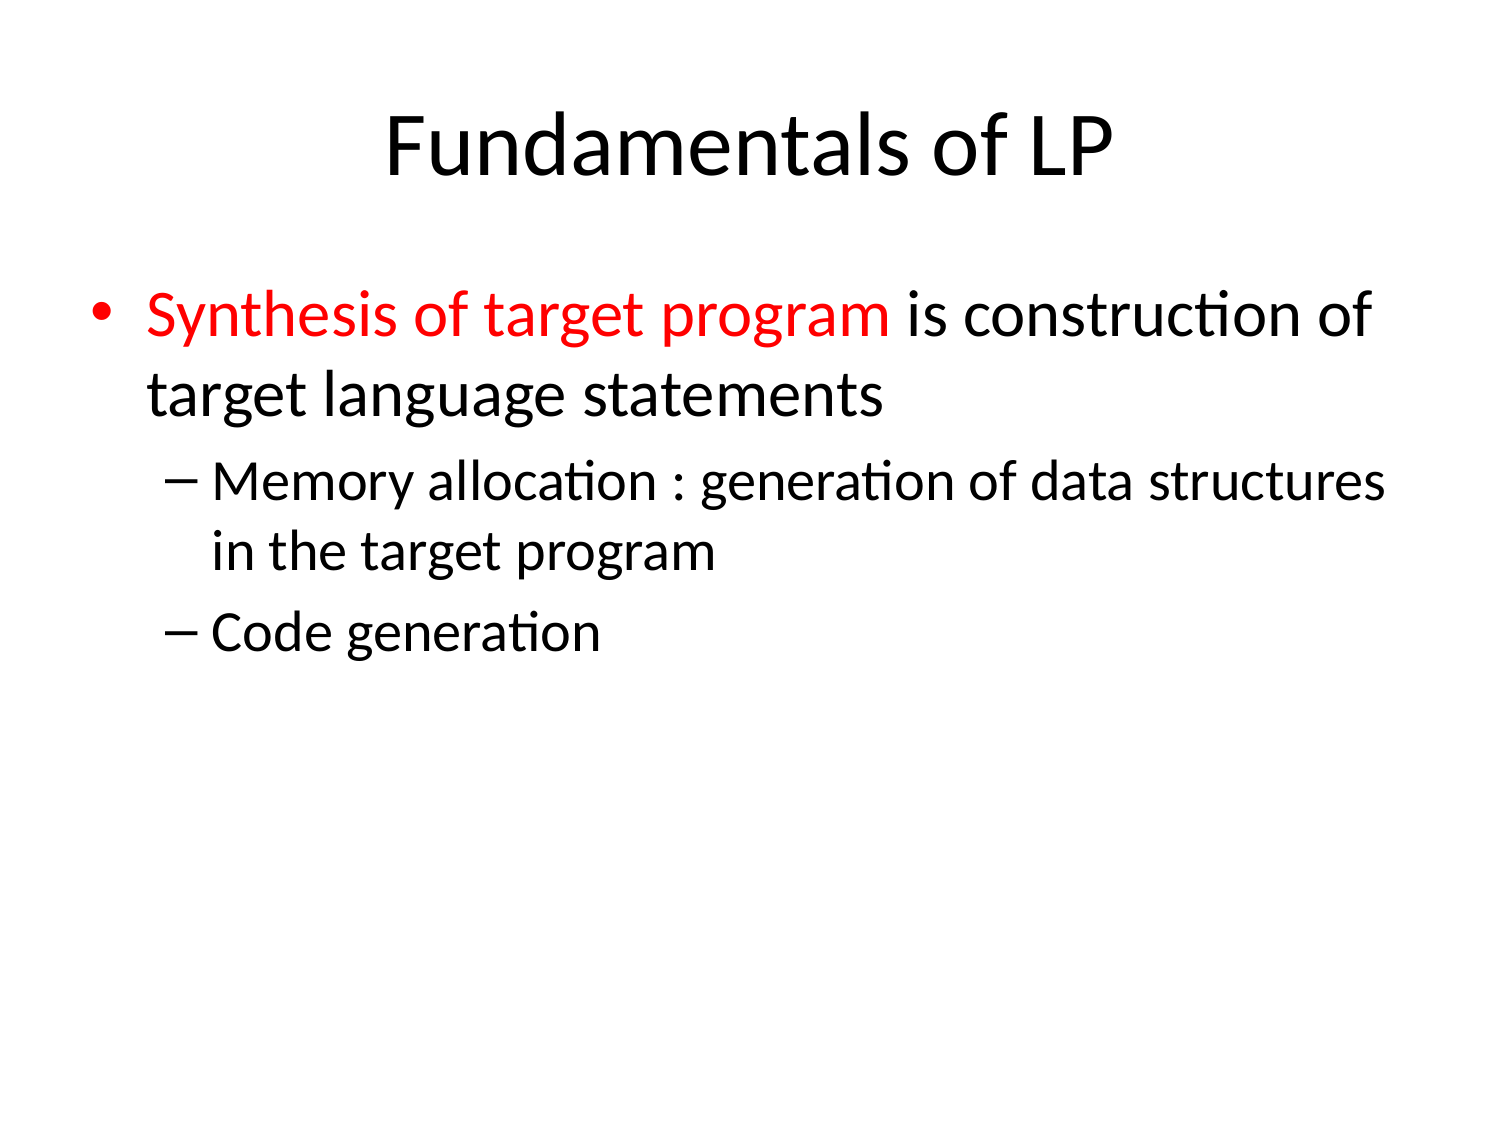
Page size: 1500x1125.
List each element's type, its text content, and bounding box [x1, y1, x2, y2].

list Synthesis of target program is construction of target language statements Memory allocation : generation of data structures in the target program Code generation [75, 262, 1425, 1005]
title Fundamentals of LP [75, 45, 1425, 233]
